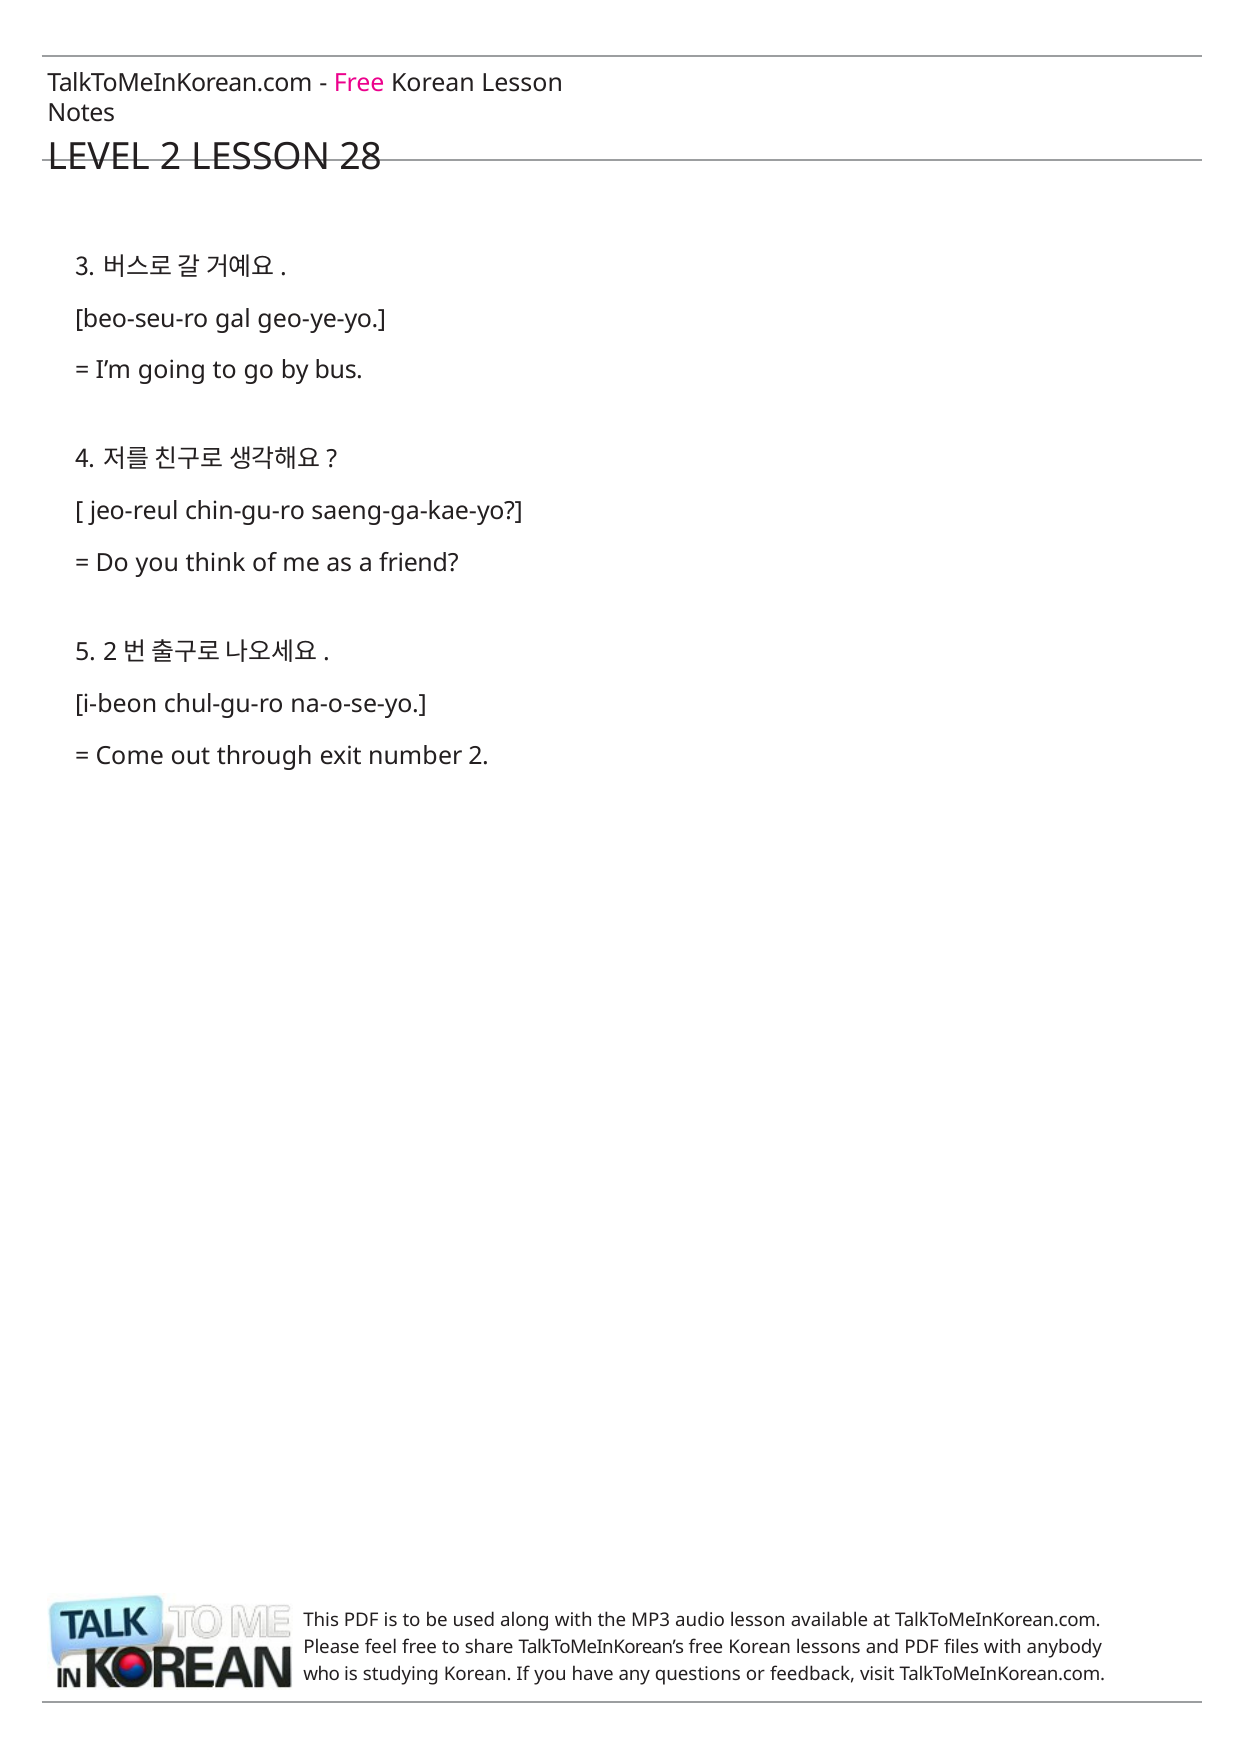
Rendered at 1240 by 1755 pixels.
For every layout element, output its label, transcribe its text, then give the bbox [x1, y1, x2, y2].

footer This PDF is to be used along with the MP3 audio lesson available at TalkToMeInKorean.com. Please feel free to share TalkToMeInKorean’s free Korean lessons and PDF files with anybody who is studying Korean. If you have any questions or feedback, visit TalkToMeInKorean.com. [301, 1607, 1119, 1755]
picture [46, 1593, 293, 1691]
text_box 버스로 갈 거예요. [beo-seu-ro gal geo-ye-yo.] = I’m going to go by bus. 저를 친구로 생각해요? [ jeo-reul chin-gu-ro saeng-ga-kae-yo?] = Do you think of me as a friend? 2번 출구로 나오세요. [i-beon chul-gu-ro na-o-se-yo.] = Come out through exit number 2. [72, 247, 525, 770]
text_box TalkToMeInKorean.com - Free Korean Lesson Notes LEVEL 2 LESSON 28 [45, 61, 615, 177]
